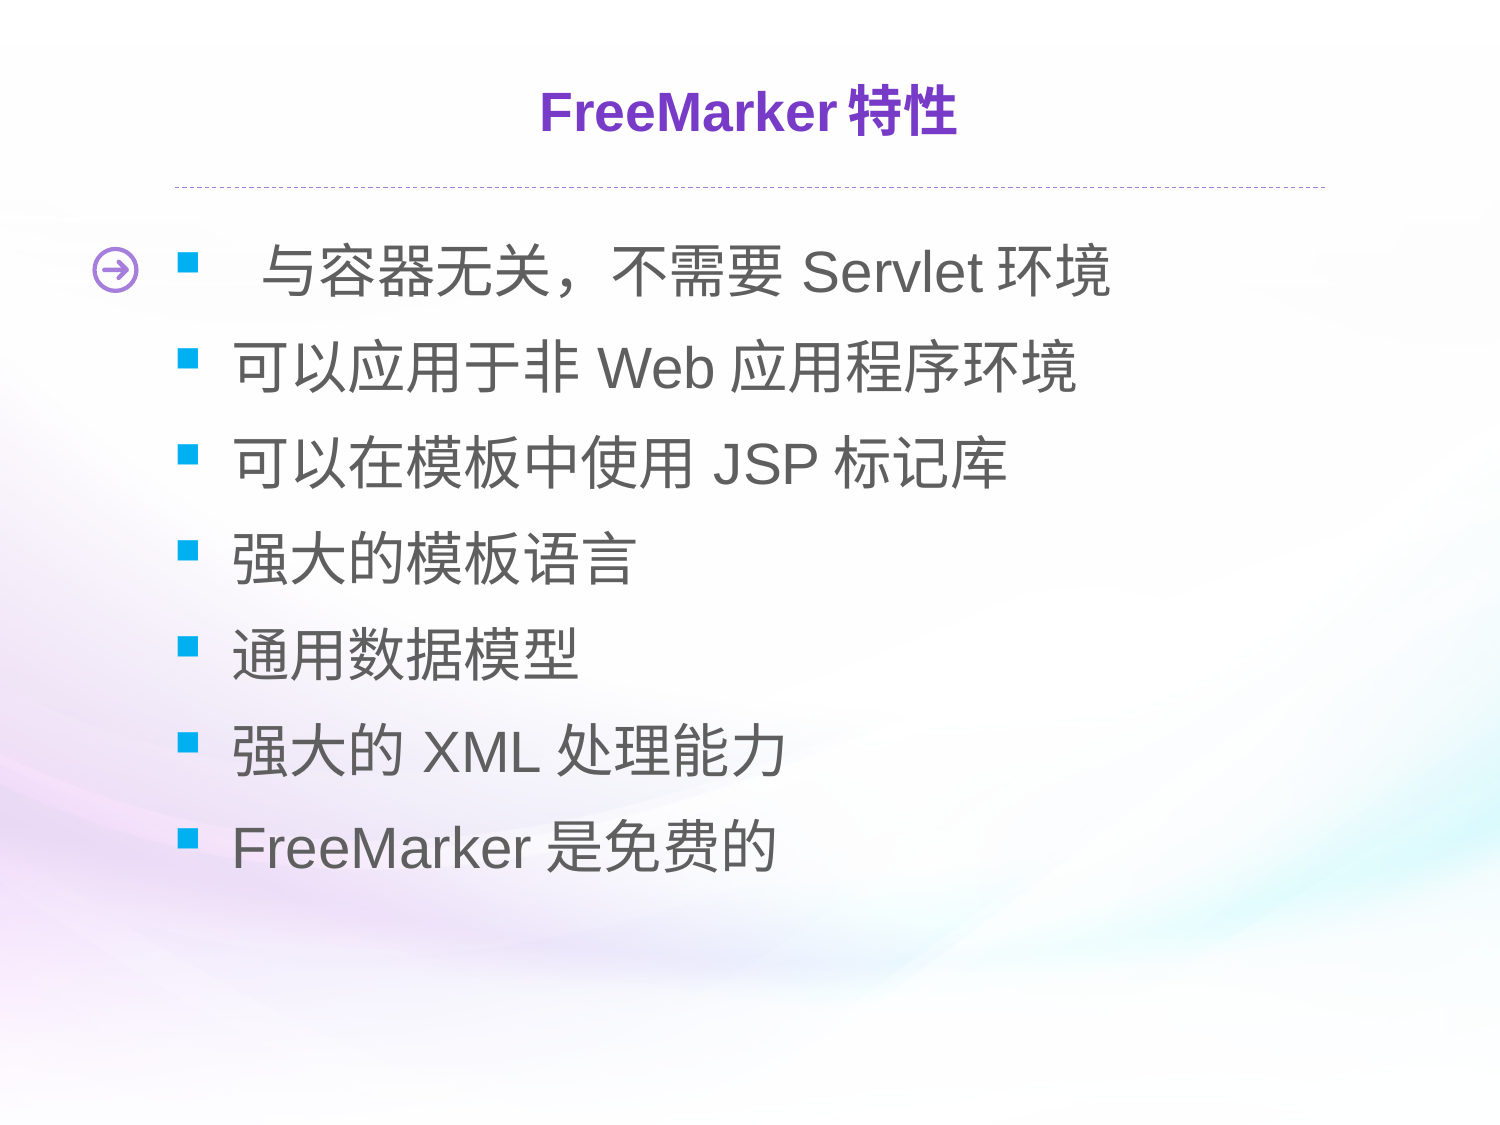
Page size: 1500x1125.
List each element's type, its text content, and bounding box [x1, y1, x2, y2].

list 与容器无关，不需要Servlet环境 可以应用于非Web应用程序环境 可以在模板中使用JSP标记库 强大的模板语言 通用数据模型 强大的XML处理能力 FreeMarker是免费的 [174, 224, 1324, 1052]
title FreeMarker特性 [174, 58, 1324, 155]
text_box [91, 245, 140, 295]
